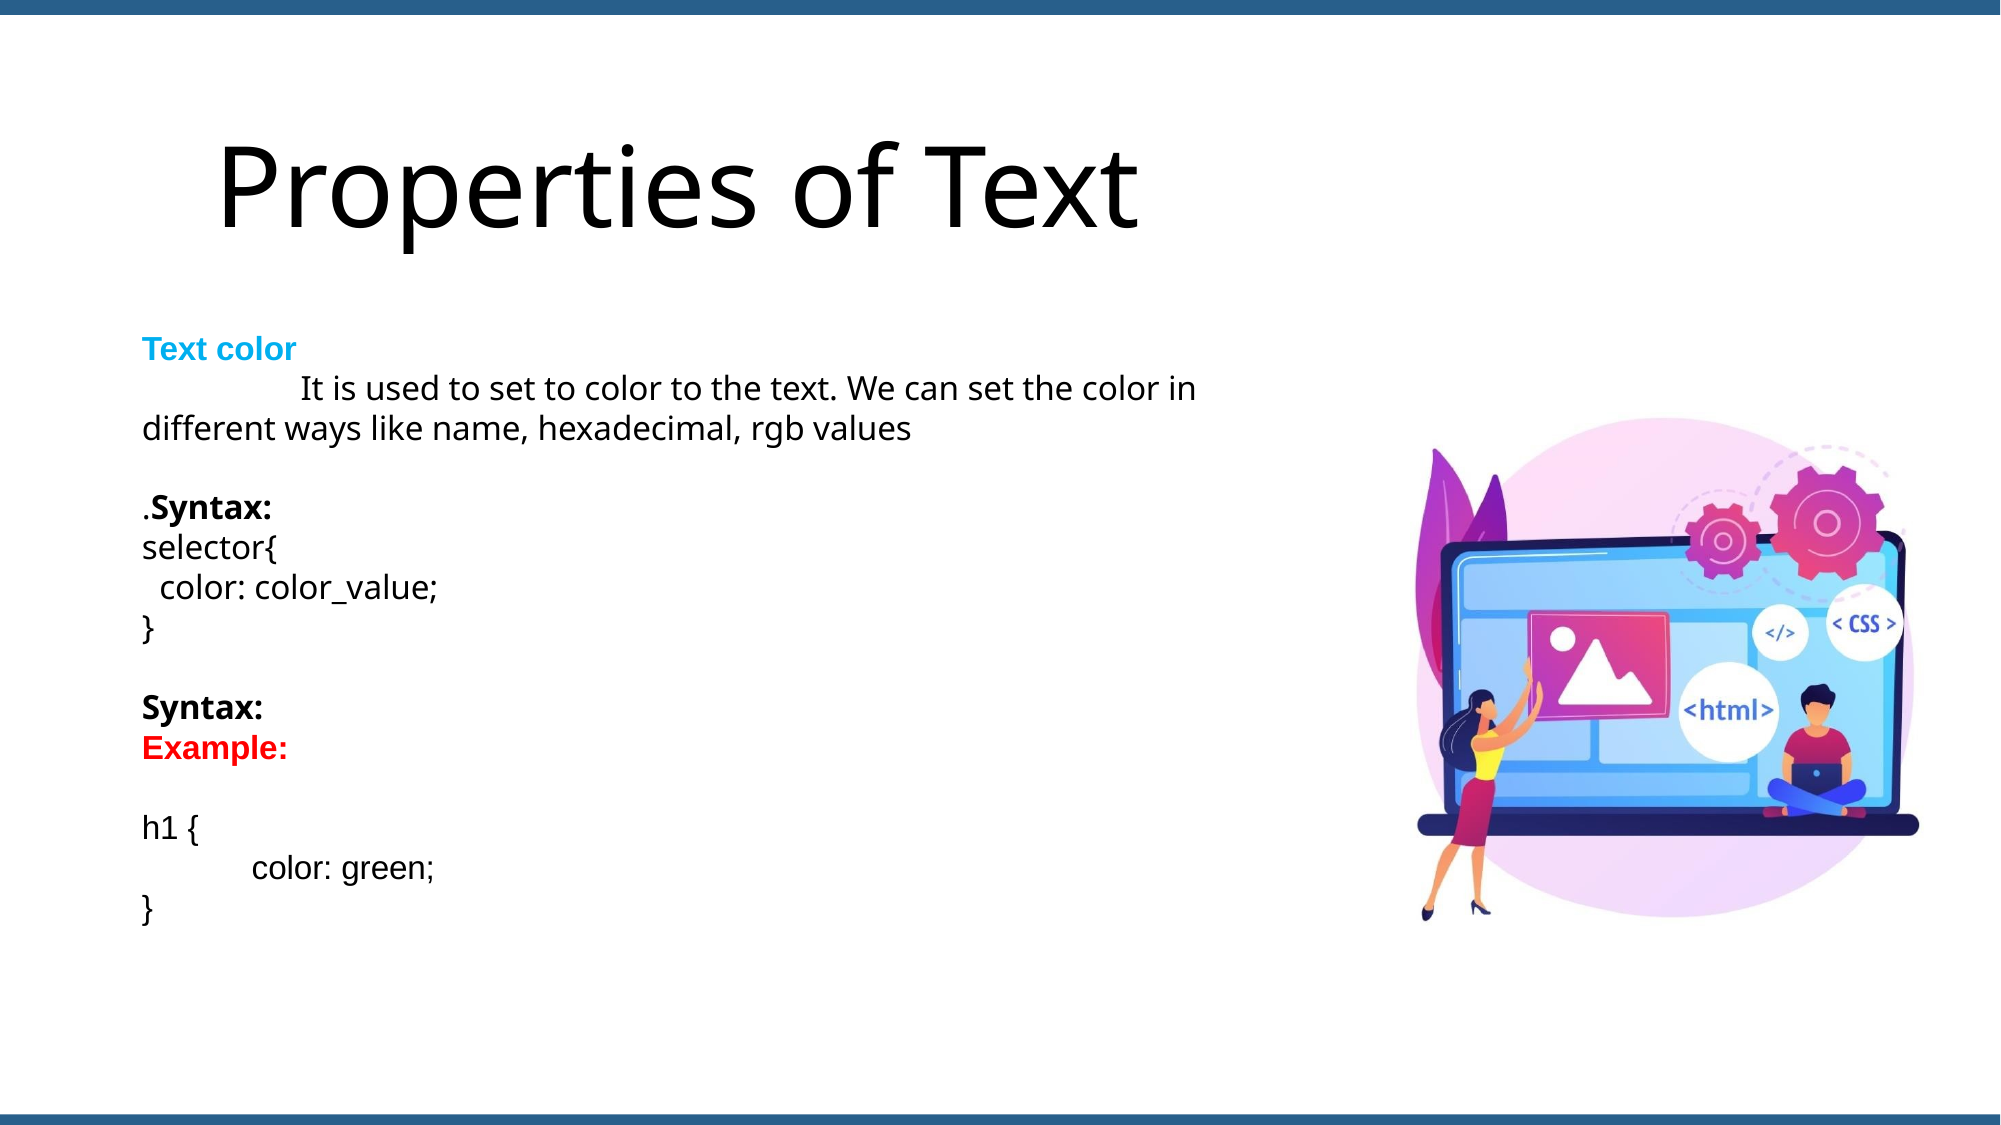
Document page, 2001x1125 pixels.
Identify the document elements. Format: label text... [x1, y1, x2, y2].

text_box Text color It is used to set to color to the text. We can set the color in different ways like name, hexadecimal, rgb values .Syntax: selector{ color: color_value; } Syntax: Example: h1 { color: green; } [139, 324, 1330, 926]
picture [1410, 412, 1924, 927]
title Properties of Text [212, 112, 1284, 303]
